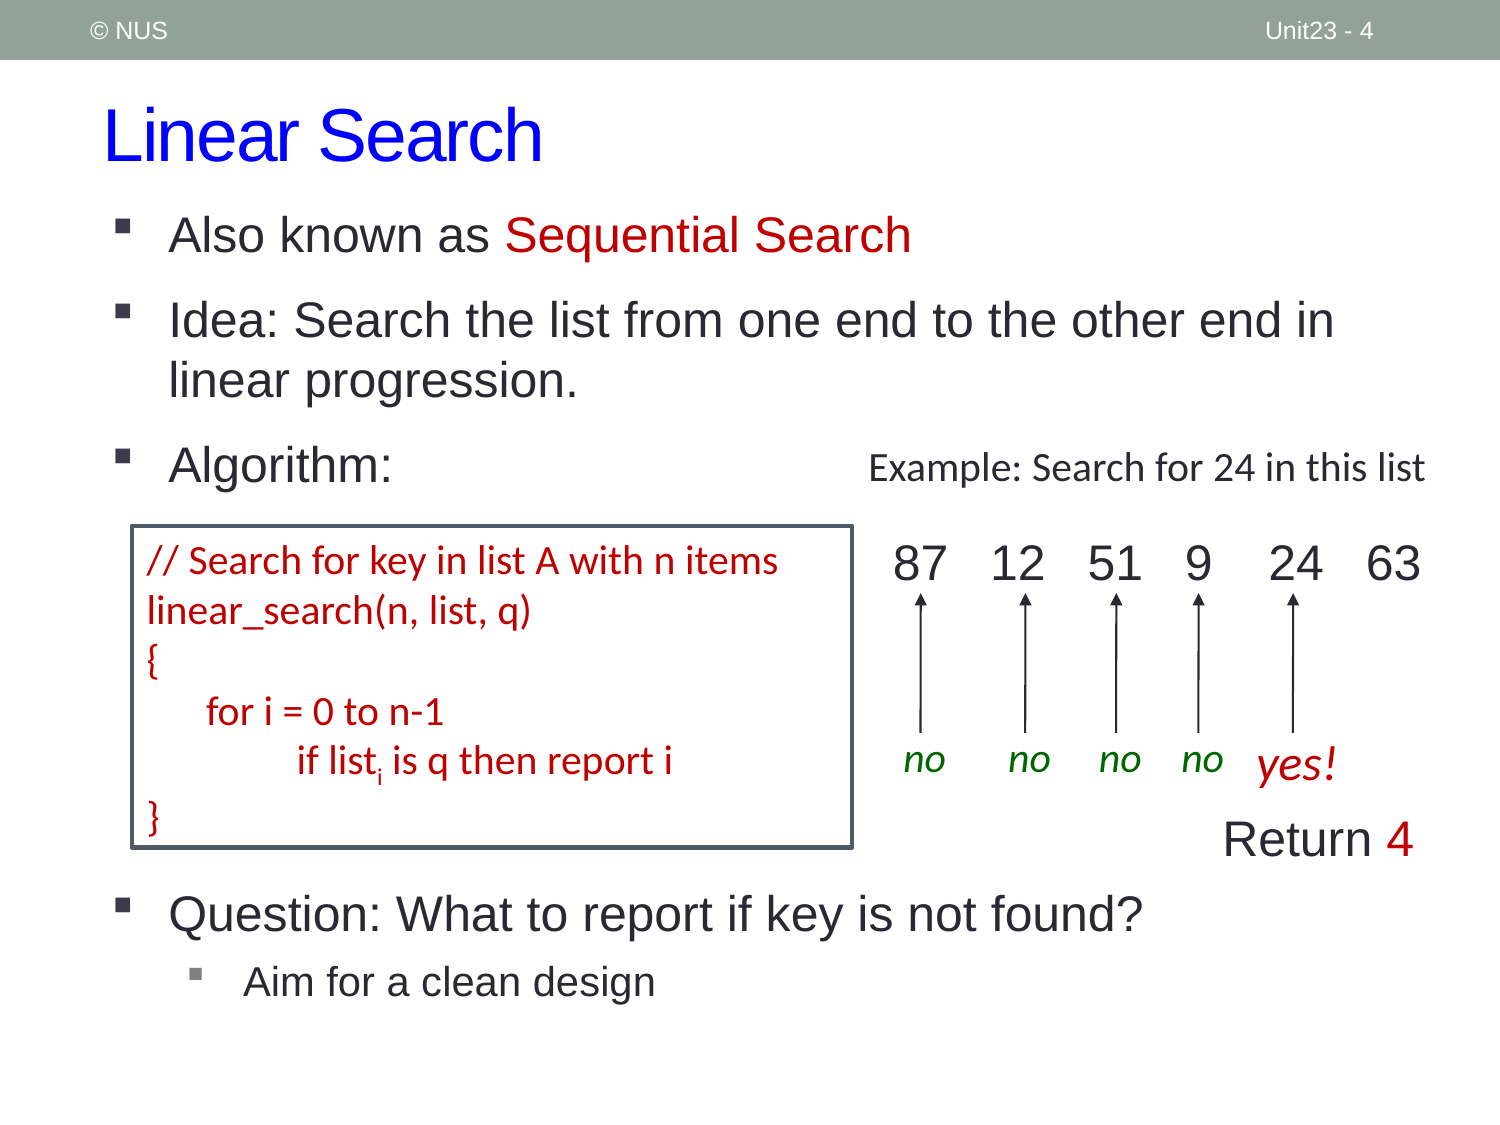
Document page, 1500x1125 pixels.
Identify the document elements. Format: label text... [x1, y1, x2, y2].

text_box Return 4 [1207, 799, 1457, 874]
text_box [966, 592, 1056, 790]
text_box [1234, 592, 1360, 800]
text_box 87 12 51 9 24 63 [878, 523, 1458, 598]
title Linear Search [87, 62, 1463, 200]
text_box Question: What to report if key is not found? Aim for a clean design [96, 874, 1447, 1041]
slide_number © NUS [75, 3, 550, 57]
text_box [1139, 592, 1233, 790]
text_box Example: Search for 24 in this list [853, 431, 1485, 497]
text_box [1057, 592, 1139, 790]
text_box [862, 592, 965, 790]
text_box // Search for key in list A with n items linear_search(n, list, q) { for i = 0 to n-1 if listi is q then report i } [130, 524, 854, 850]
slide_number Unit23 - 4 [1250, 3, 1425, 57]
list Also known as Sequential Search Idea: Search the list from one end to the other end in linear progression. Algorithm: [96, 195, 1447, 527]
